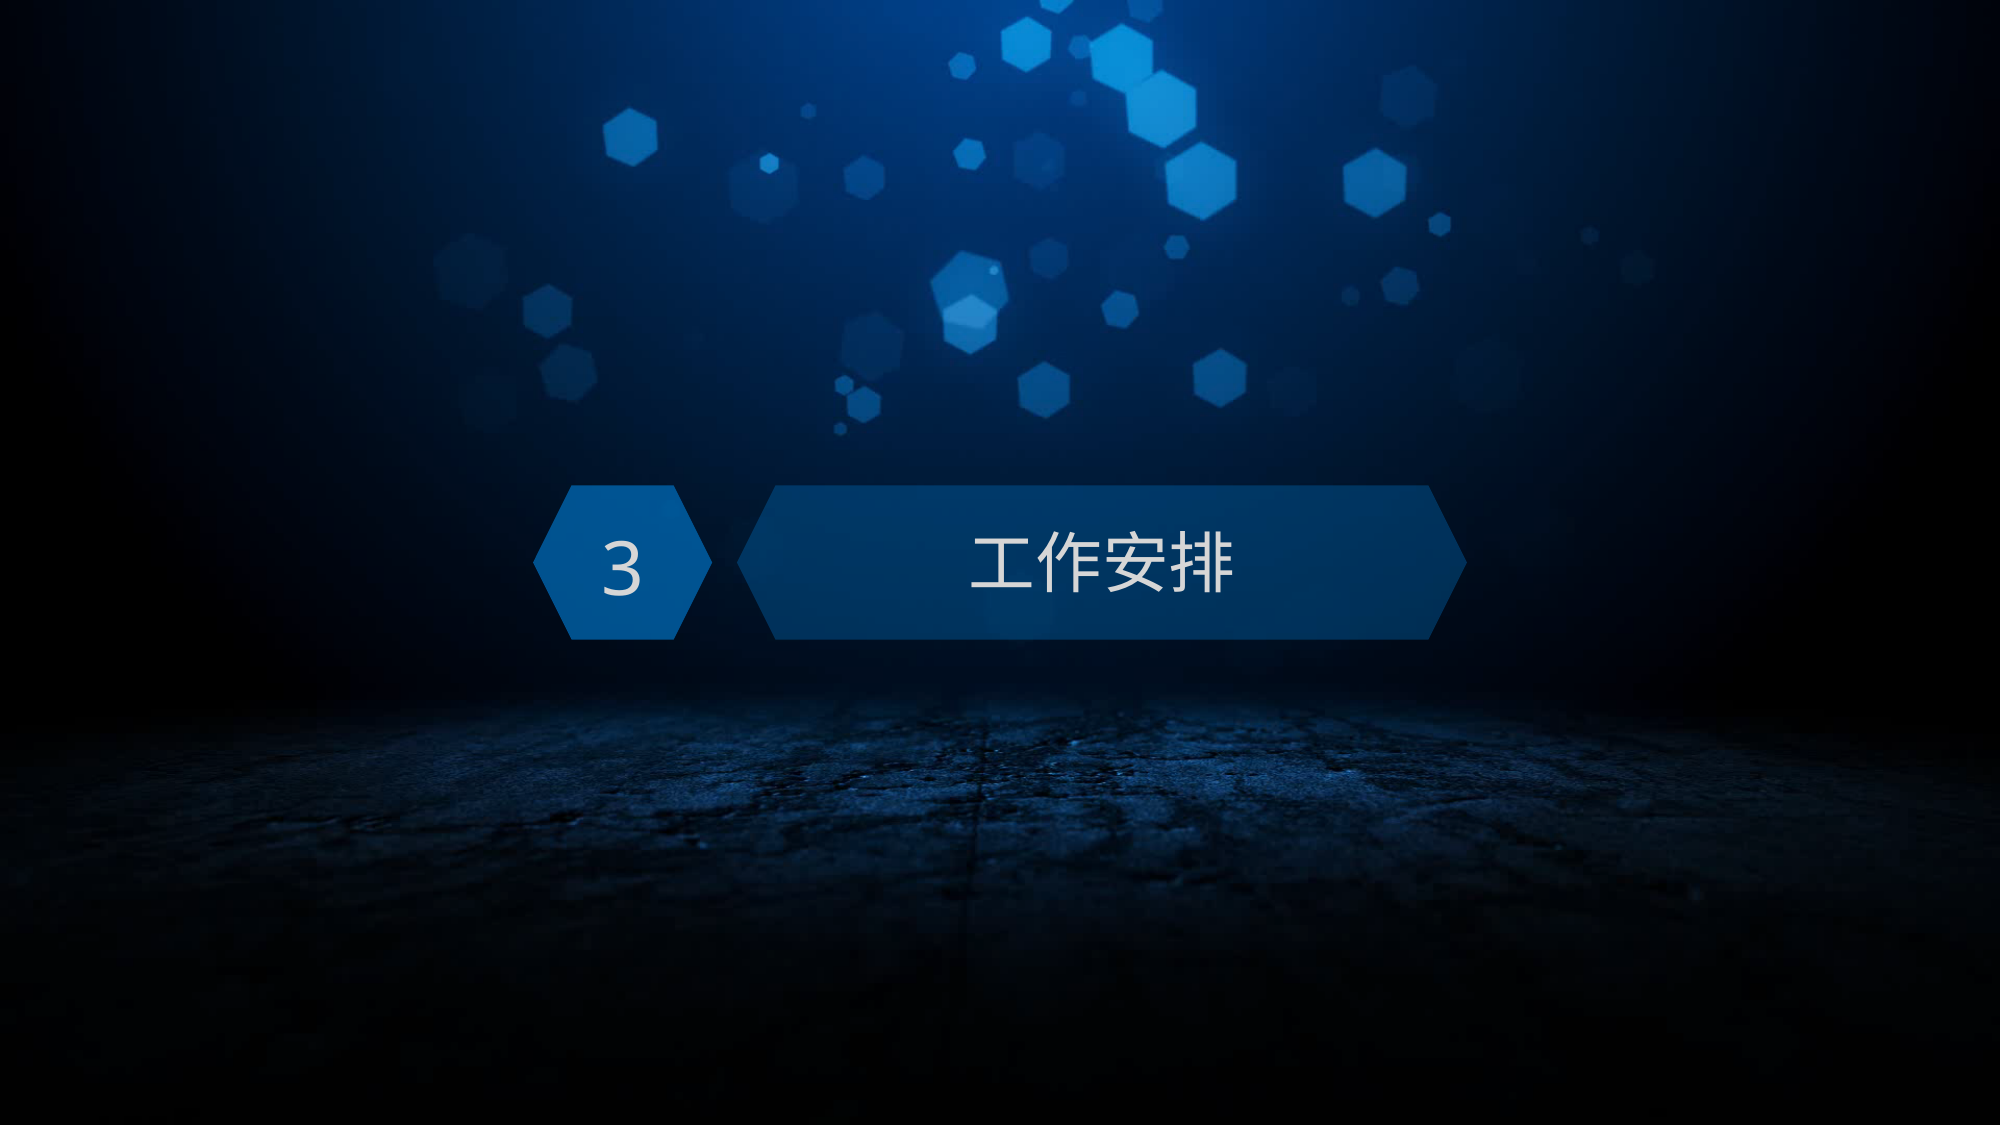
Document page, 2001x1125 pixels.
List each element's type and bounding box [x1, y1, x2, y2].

picture [0, 0, 2000, 1125]
text_box [532, 485, 1467, 640]
